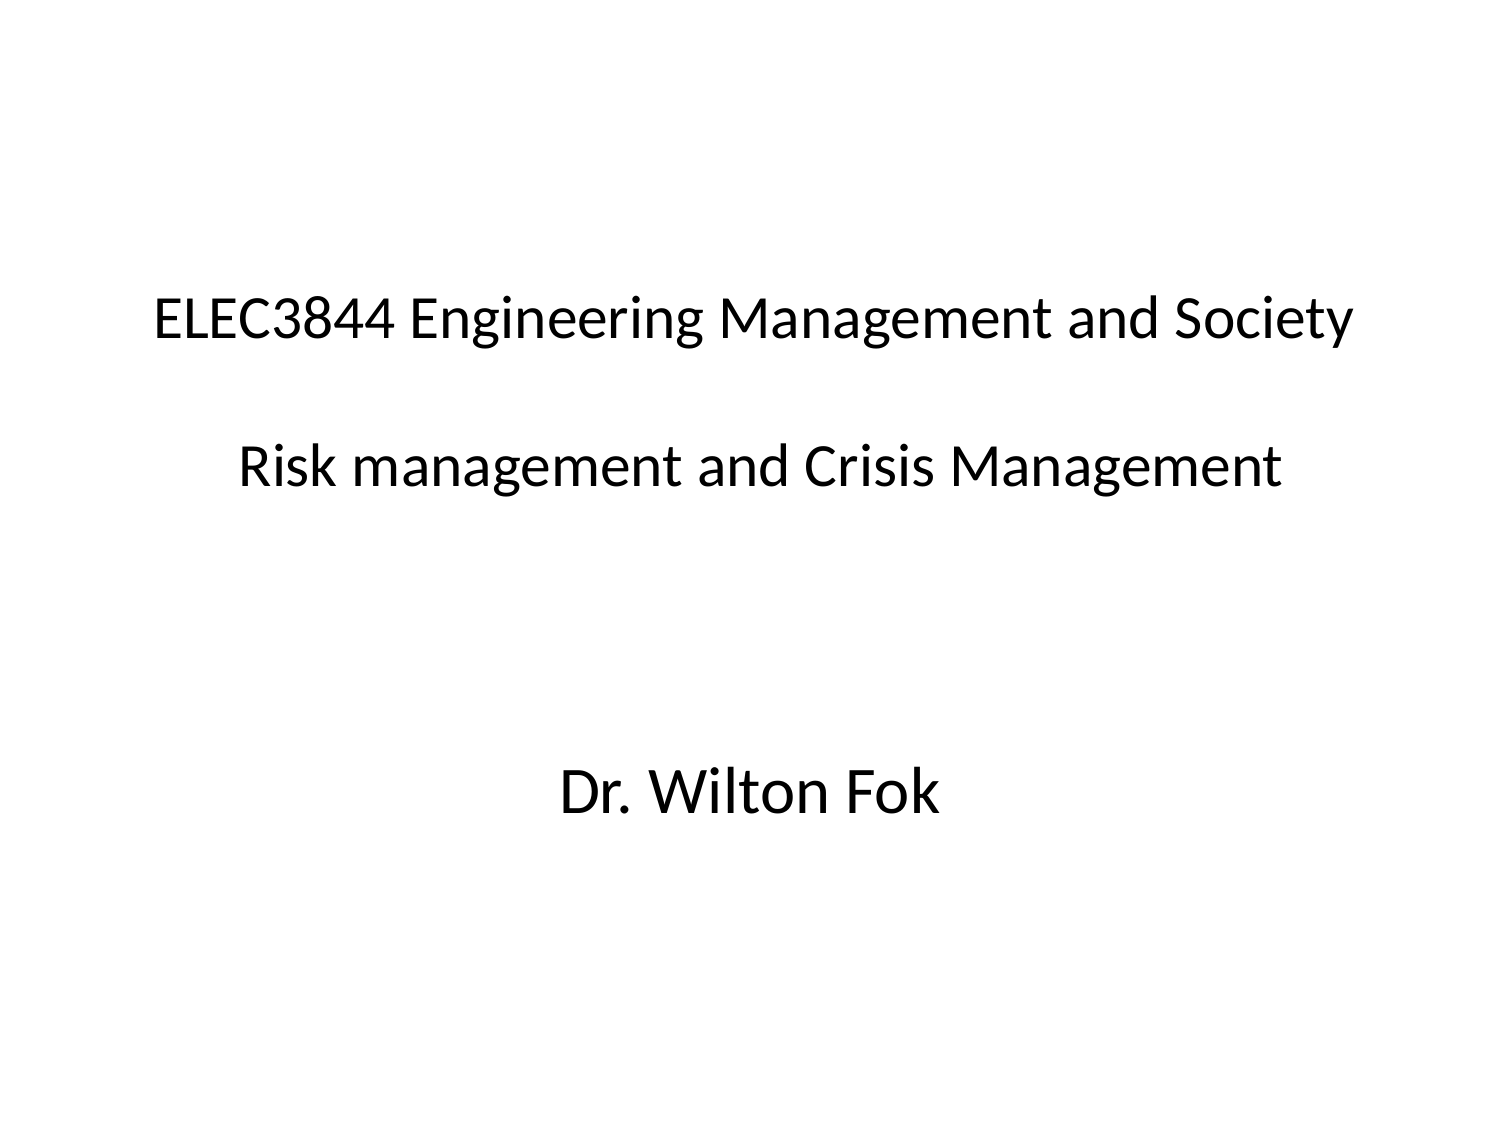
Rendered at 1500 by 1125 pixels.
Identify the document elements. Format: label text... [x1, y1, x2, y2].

subtitle Dr. Wilton Fok [225, 739, 1275, 925]
title ELEC3844 Engineering Management and Society Risk management and Crisis Management [123, 267, 1399, 509]
